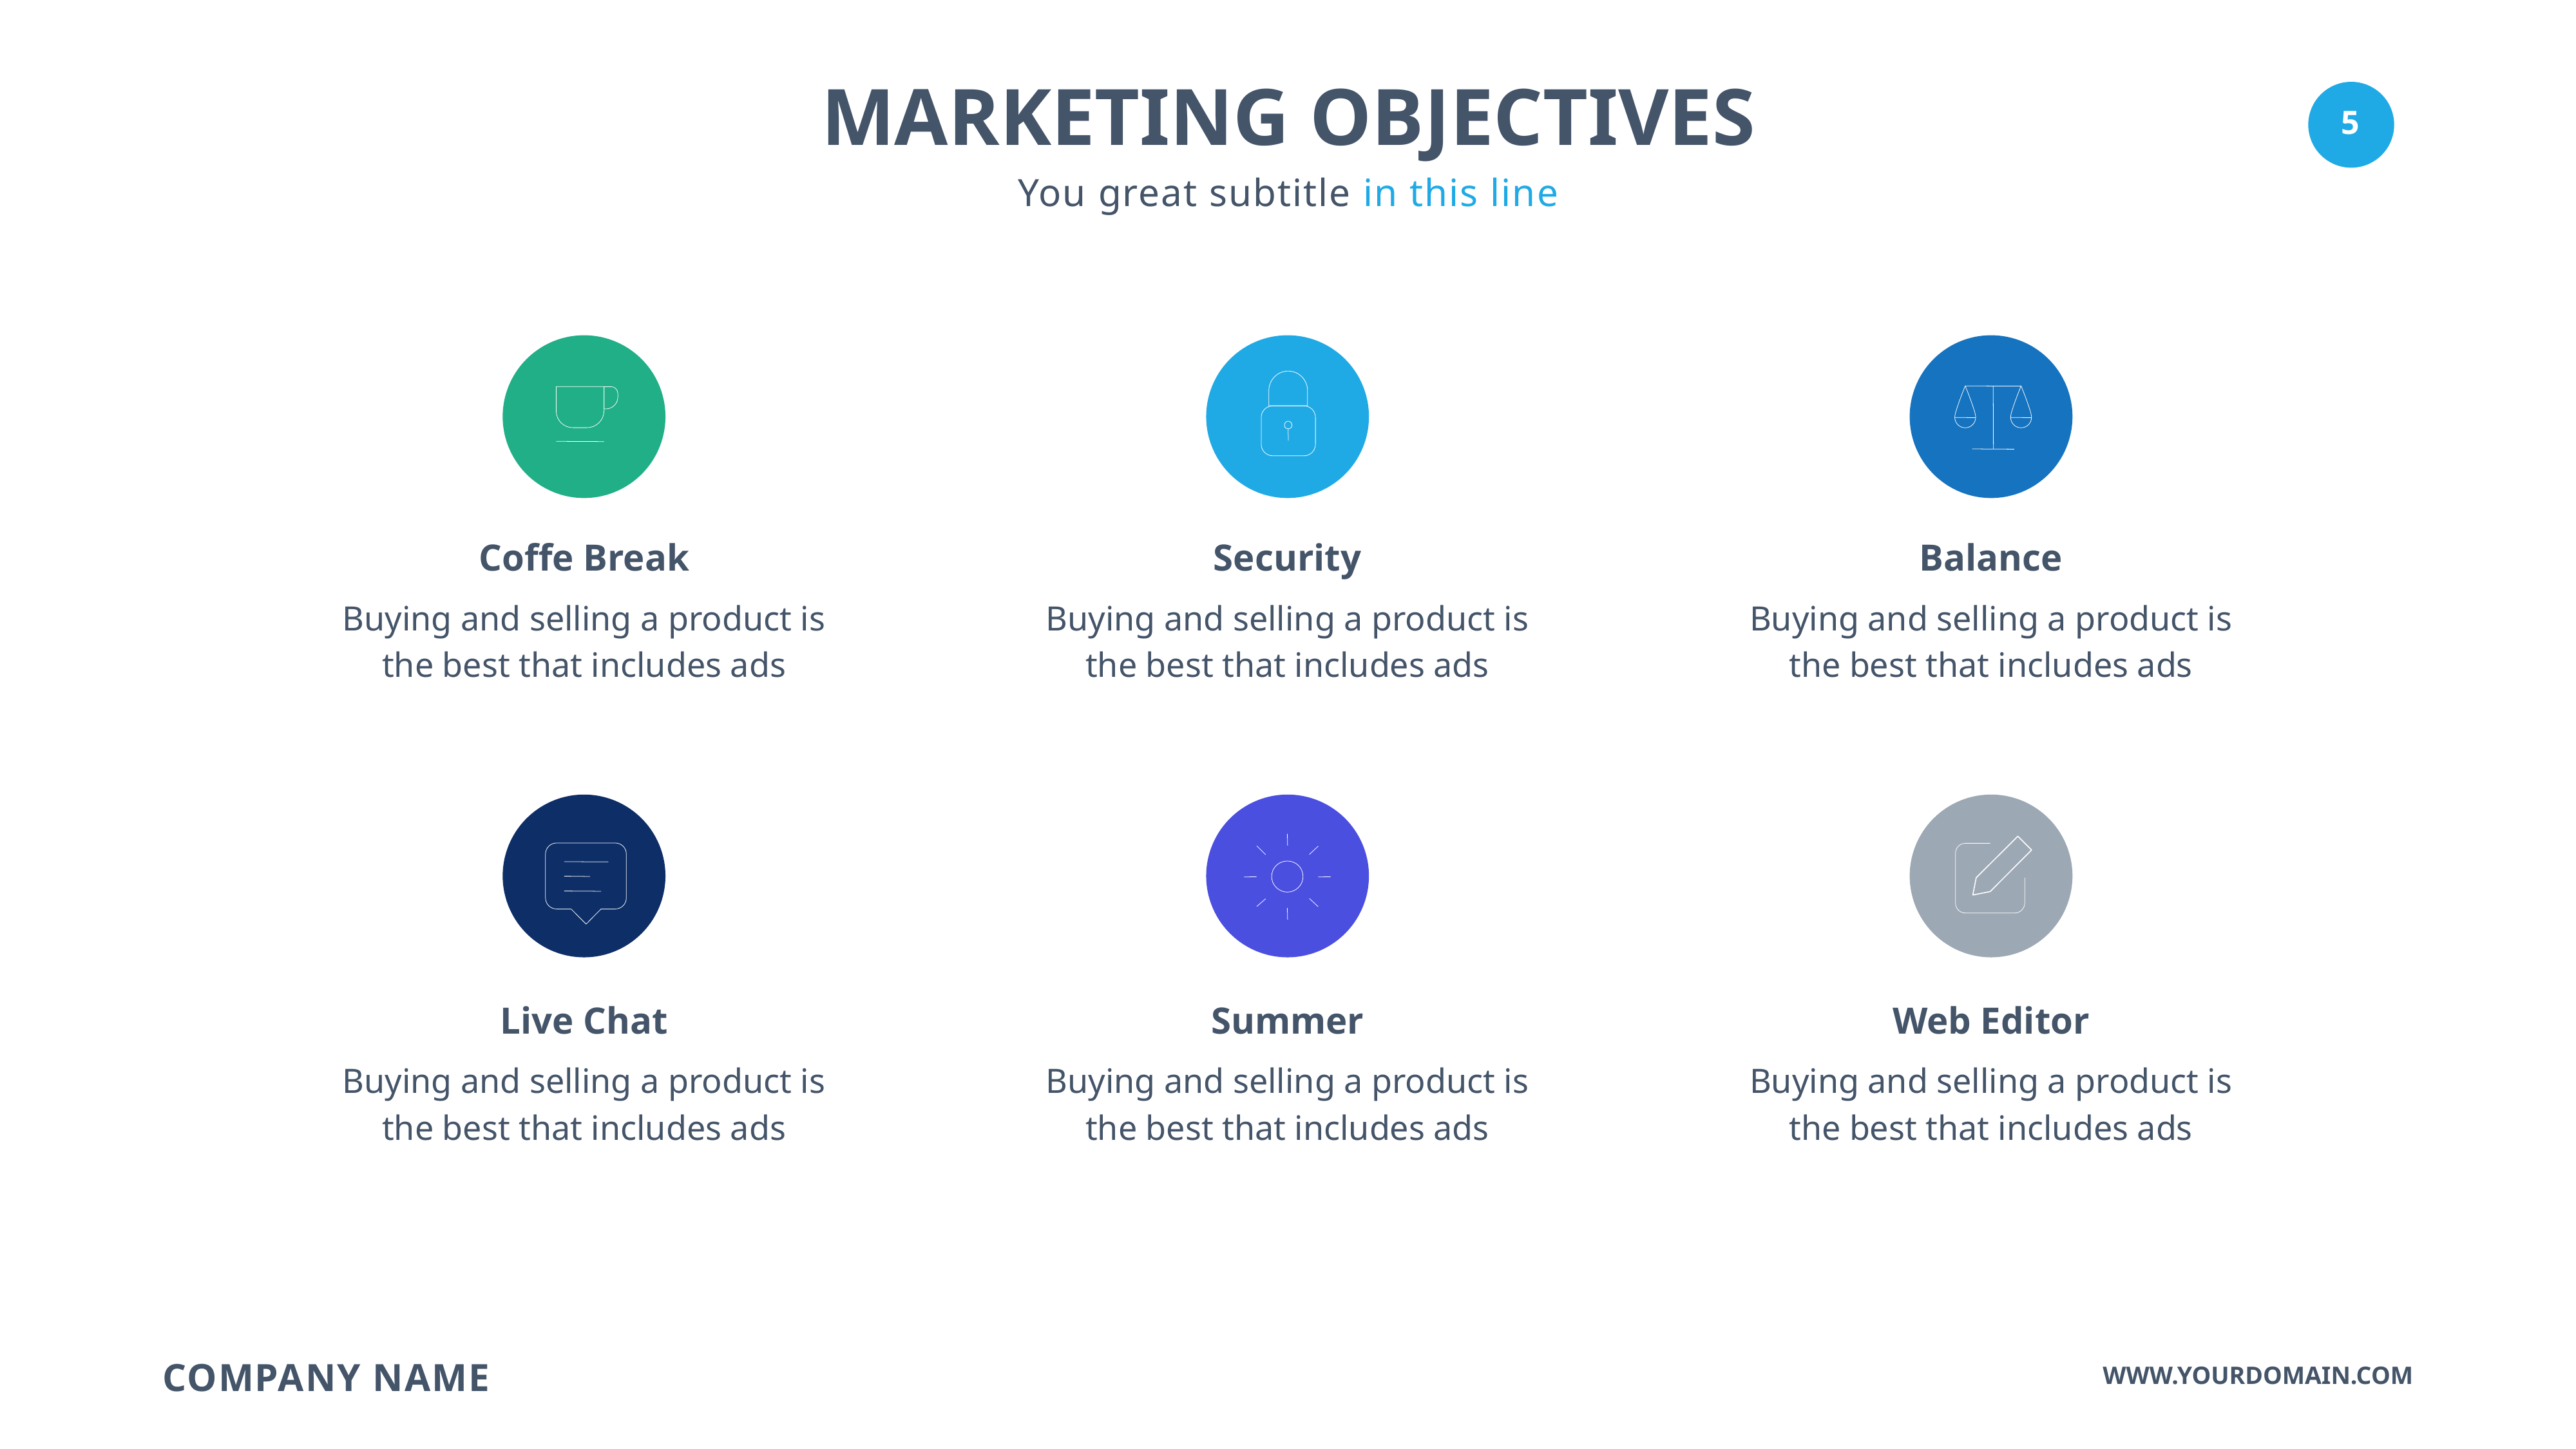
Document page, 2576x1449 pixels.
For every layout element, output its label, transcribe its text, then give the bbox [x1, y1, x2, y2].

text_box [1205, 334, 1370, 499]
text_box Web Editor [1893, 990, 2090, 1041]
text_box Buying and selling a product is the best that includes ads [1016, 1054, 1559, 1147]
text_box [545, 843, 627, 925]
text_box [1954, 386, 2032, 450]
text_box Coffe Break [479, 528, 689, 578]
text_box Summer [1211, 990, 1364, 1041]
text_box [1955, 836, 2032, 913]
text_box MARKETING OBJECTIVES [821, 67, 1756, 161]
text_box Buying and selling a product is the best that includes ads [1719, 591, 2262, 684]
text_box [556, 386, 618, 442]
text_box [1261, 371, 1316, 456]
text_box [1909, 793, 2074, 958]
text_box [502, 334, 667, 499]
text_box [502, 793, 667, 958]
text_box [1244, 833, 1331, 920]
text_box Buying and selling a product is the best that includes ads [1719, 1054, 2262, 1147]
text_box Buying and selling a product is the best that includes ads [312, 591, 855, 684]
text_box Live Chat [500, 990, 668, 1041]
text_box [1205, 793, 1370, 958]
text_box You great subtitle in this line [1018, 168, 1559, 214]
text_box Balance [1919, 528, 2063, 578]
text_box Security [1214, 528, 1362, 578]
text_box Buying and selling a product is the best that includes ads [1016, 591, 1559, 684]
text_box Buying and selling a product is the best that includes ads [312, 1054, 855, 1147]
text_box [1909, 334, 2074, 499]
